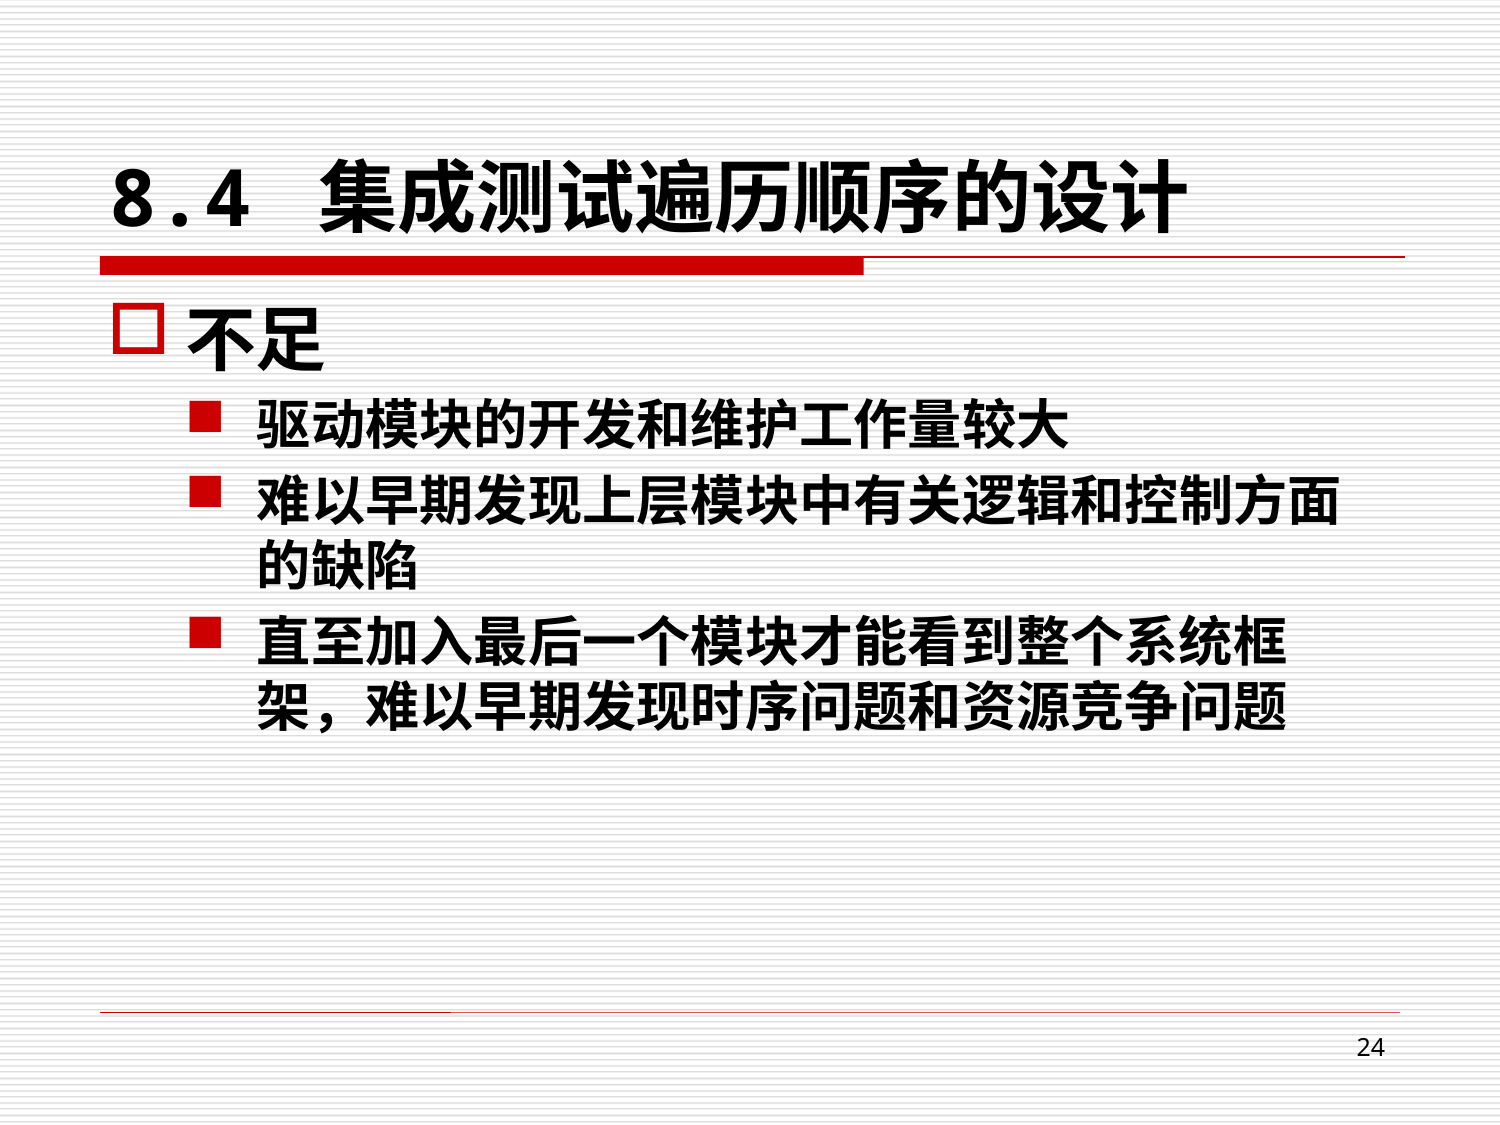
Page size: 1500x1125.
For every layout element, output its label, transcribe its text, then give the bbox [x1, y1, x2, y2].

picture [0, 407, 1500, 1125]
list 不足 驱动模块的开发和维护工作量较大 难以早期发现上层模块中有关逻辑和控制方面的缺陷 直至加入最后一个模块才能看到整个系统框架，难以早期发现时序问题和资源竞争问题 [92, 287, 1406, 406]
list 不足 驱动模块的开发和维护工作量较大 难以早期发现上层模块中有关逻辑和控制方面的缺陷 直至加入最后一个模块才能看到整个系统框架，难以早期发现时序问题和资源竞争问题 [92, 407, 1406, 988]
picture [0, 0, 1500, 406]
text_box 24 [1074, 1024, 1400, 1103]
title 8.4 集成测试遍历顺序的设计 [94, 50, 1407, 250]
